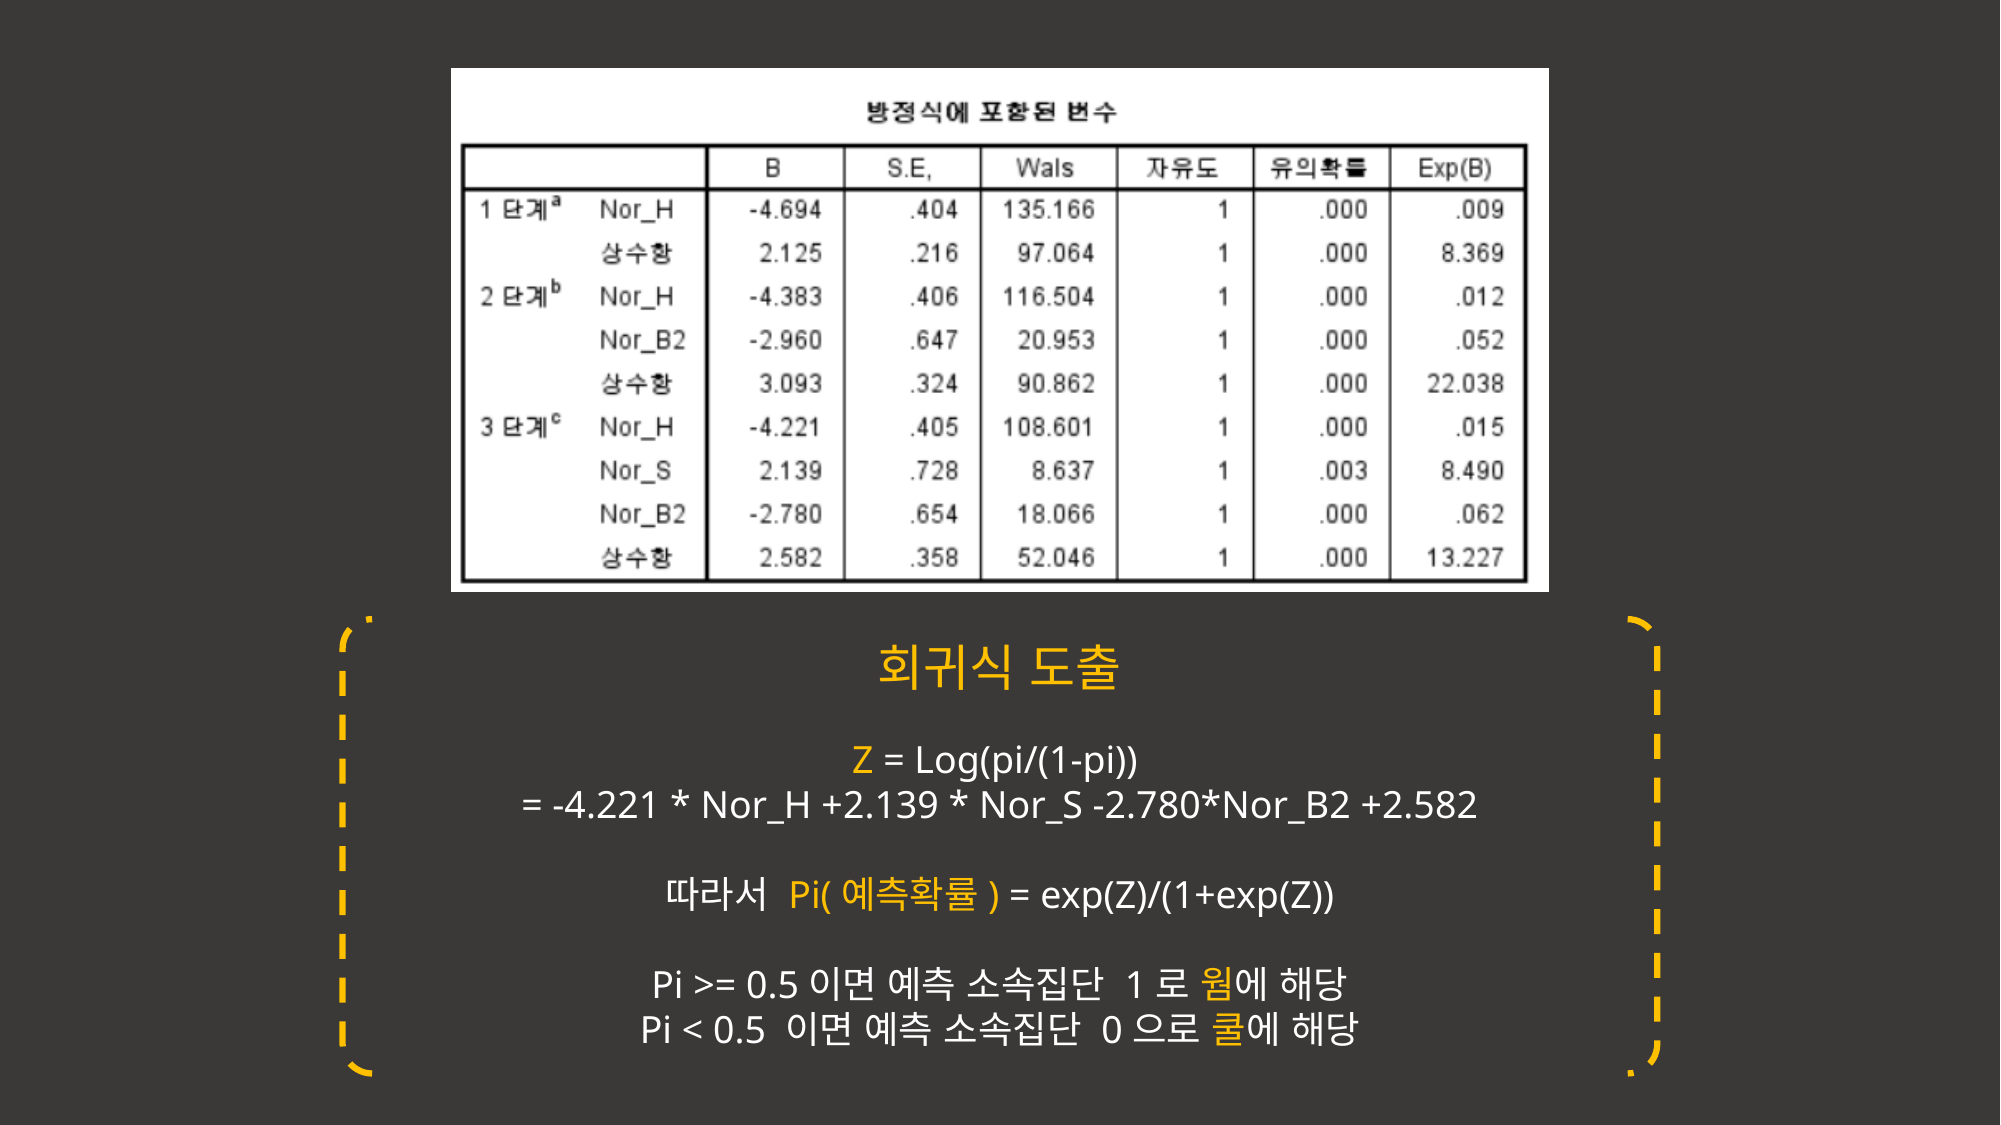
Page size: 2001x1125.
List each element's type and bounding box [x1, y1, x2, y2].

text_box [342, 618, 1658, 1075]
picture [451, 68, 1549, 592]
